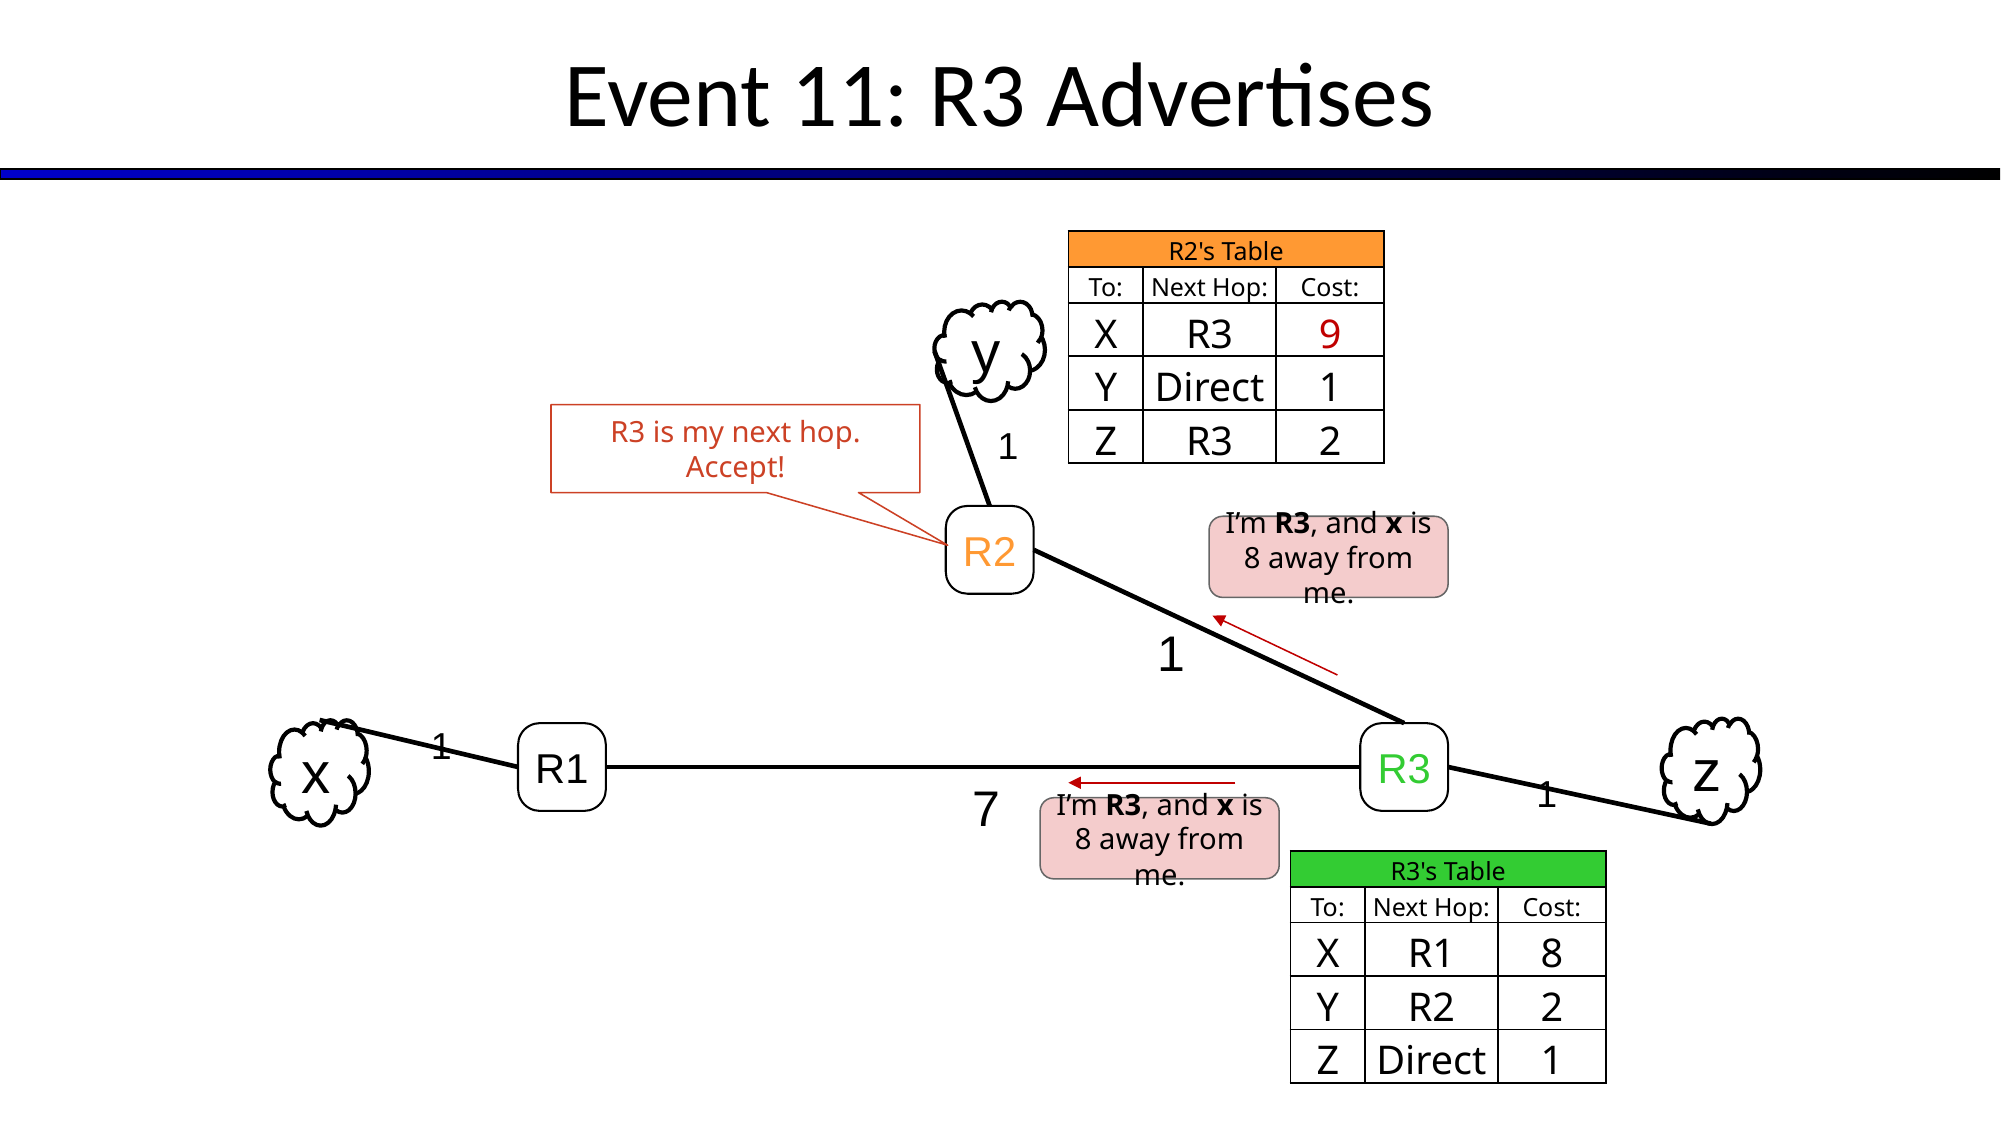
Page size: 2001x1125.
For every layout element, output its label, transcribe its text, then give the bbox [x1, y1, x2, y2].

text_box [1212, 615, 1338, 676]
text_box 1 [1521, 780, 1572, 823]
table_cell Direct [1366, 1030, 1497, 1082]
text_box y [932, 299, 1048, 403]
table_cell Y [1291, 977, 1364, 1029]
table_cell Y [1069, 357, 1142, 409]
table_cell X [1069, 304, 1142, 355]
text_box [1448, 766, 1663, 772]
text_box z [1659, 716, 1763, 827]
text_box x [339, 718, 358, 726]
text_box I’m R3, and x is 8 away from me. [1209, 516, 1449, 598]
table_cell R2 [1366, 977, 1497, 1029]
table_cell 1 [1277, 357, 1383, 409]
text_box 7 [966, 776, 1011, 843]
table_cell 2 [1277, 411, 1383, 462]
text_box R1 [518, 723, 606, 811]
text_box 1 [416, 714, 467, 765]
text_box Event 11: R3 Advertises [0, 0, 2000, 184]
table_cell R3 [1144, 411, 1275, 462]
table_cell Cost: [1499, 888, 1605, 922]
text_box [368, 766, 519, 773]
table_cell R1 [1366, 923, 1497, 975]
table_cell Z [1291, 1030, 1364, 1082]
table_cell 8 [1499, 923, 1605, 975]
text_box 1 [995, 414, 1034, 475]
table_cell Next Hop: [1366, 888, 1497, 922]
table_cell R3 [1144, 304, 1275, 355]
text_box R2 [945, 505, 1034, 594]
table_cell 2 [1499, 977, 1605, 1029]
text_box R3 is my next hop. Accept! [550, 404, 948, 546]
table_cell To: [1069, 268, 1142, 302]
table_cell Next Hop: [1144, 268, 1275, 302]
table_cell To: [1291, 888, 1364, 922]
table_header R3's Table [1291, 852, 1605, 886]
table_cell Z [1069, 411, 1142, 462]
text_box I’m R3, and x is 8 away from me. [1040, 797, 1280, 879]
text_box R3 [1360, 723, 1449, 811]
text_box x [268, 721, 371, 828]
table_cell Cost: [1277, 268, 1383, 302]
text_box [1033, 549, 1405, 724]
table_cell 1 [1499, 1030, 1605, 1082]
table_cell X [1291, 923, 1364, 975]
table_cell Direct [1144, 357, 1275, 409]
table_cell 9 [1277, 304, 1383, 355]
table_header R2's Table [1069, 232, 1383, 266]
